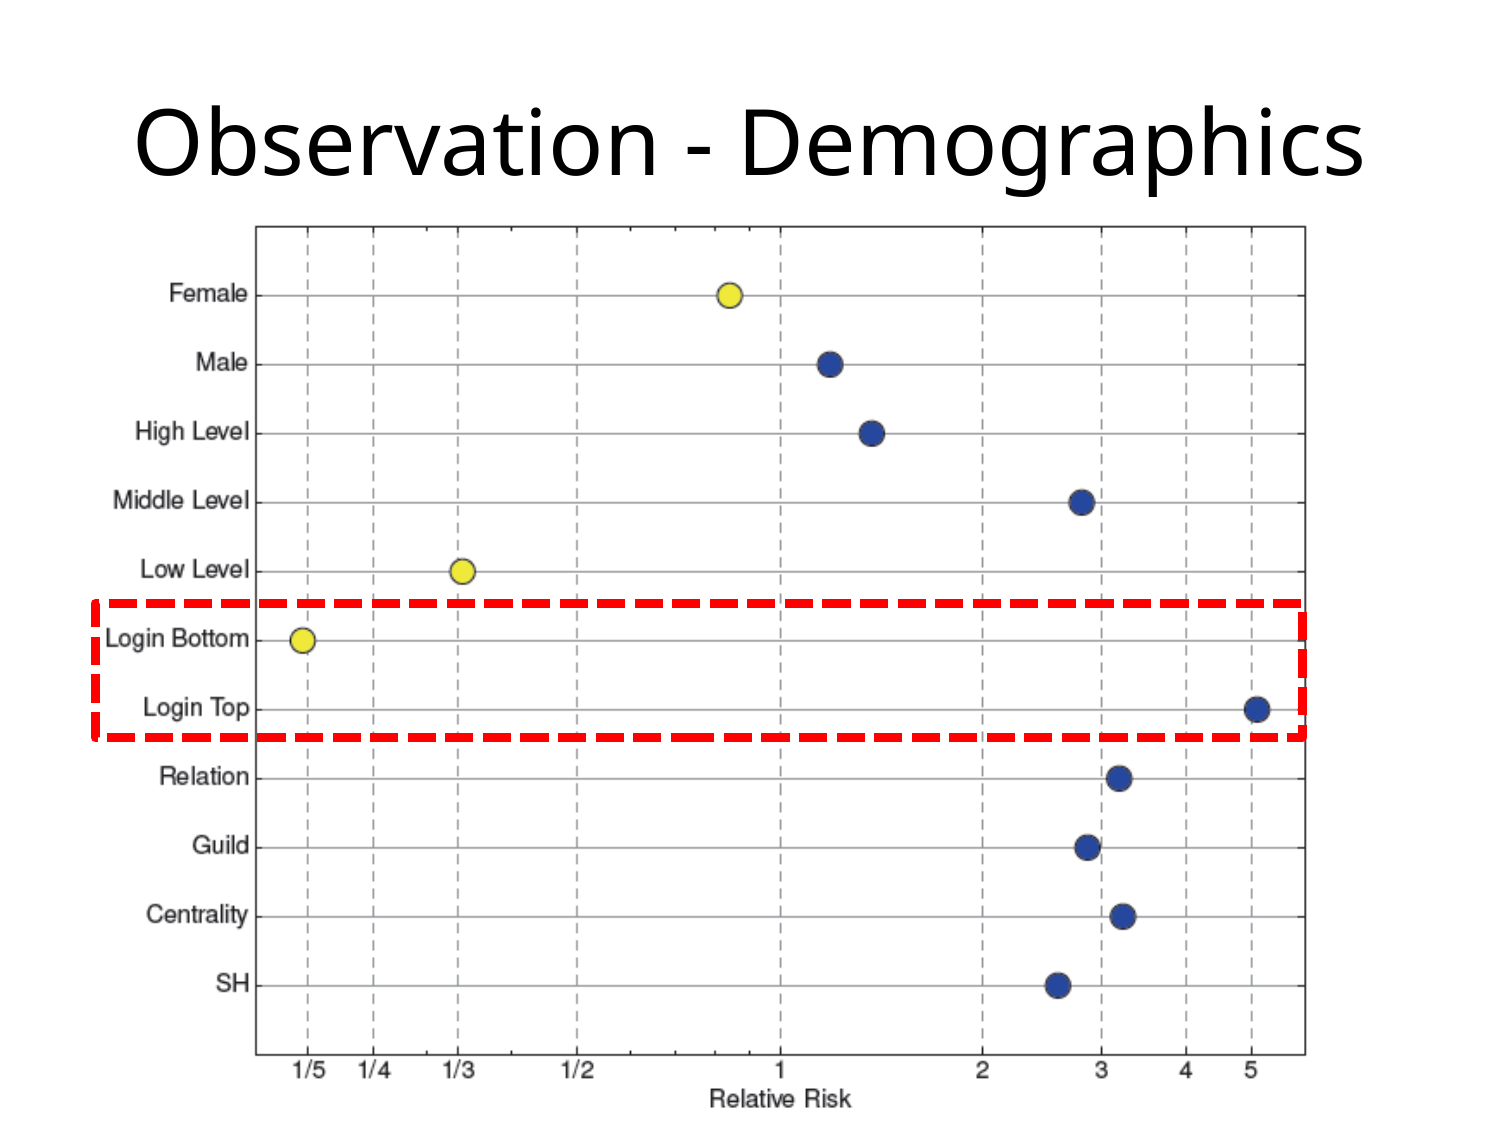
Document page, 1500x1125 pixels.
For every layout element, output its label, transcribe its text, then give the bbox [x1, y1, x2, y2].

title Observation - Demographics [75, 45, 1425, 233]
picture [94, 209, 1322, 1121]
